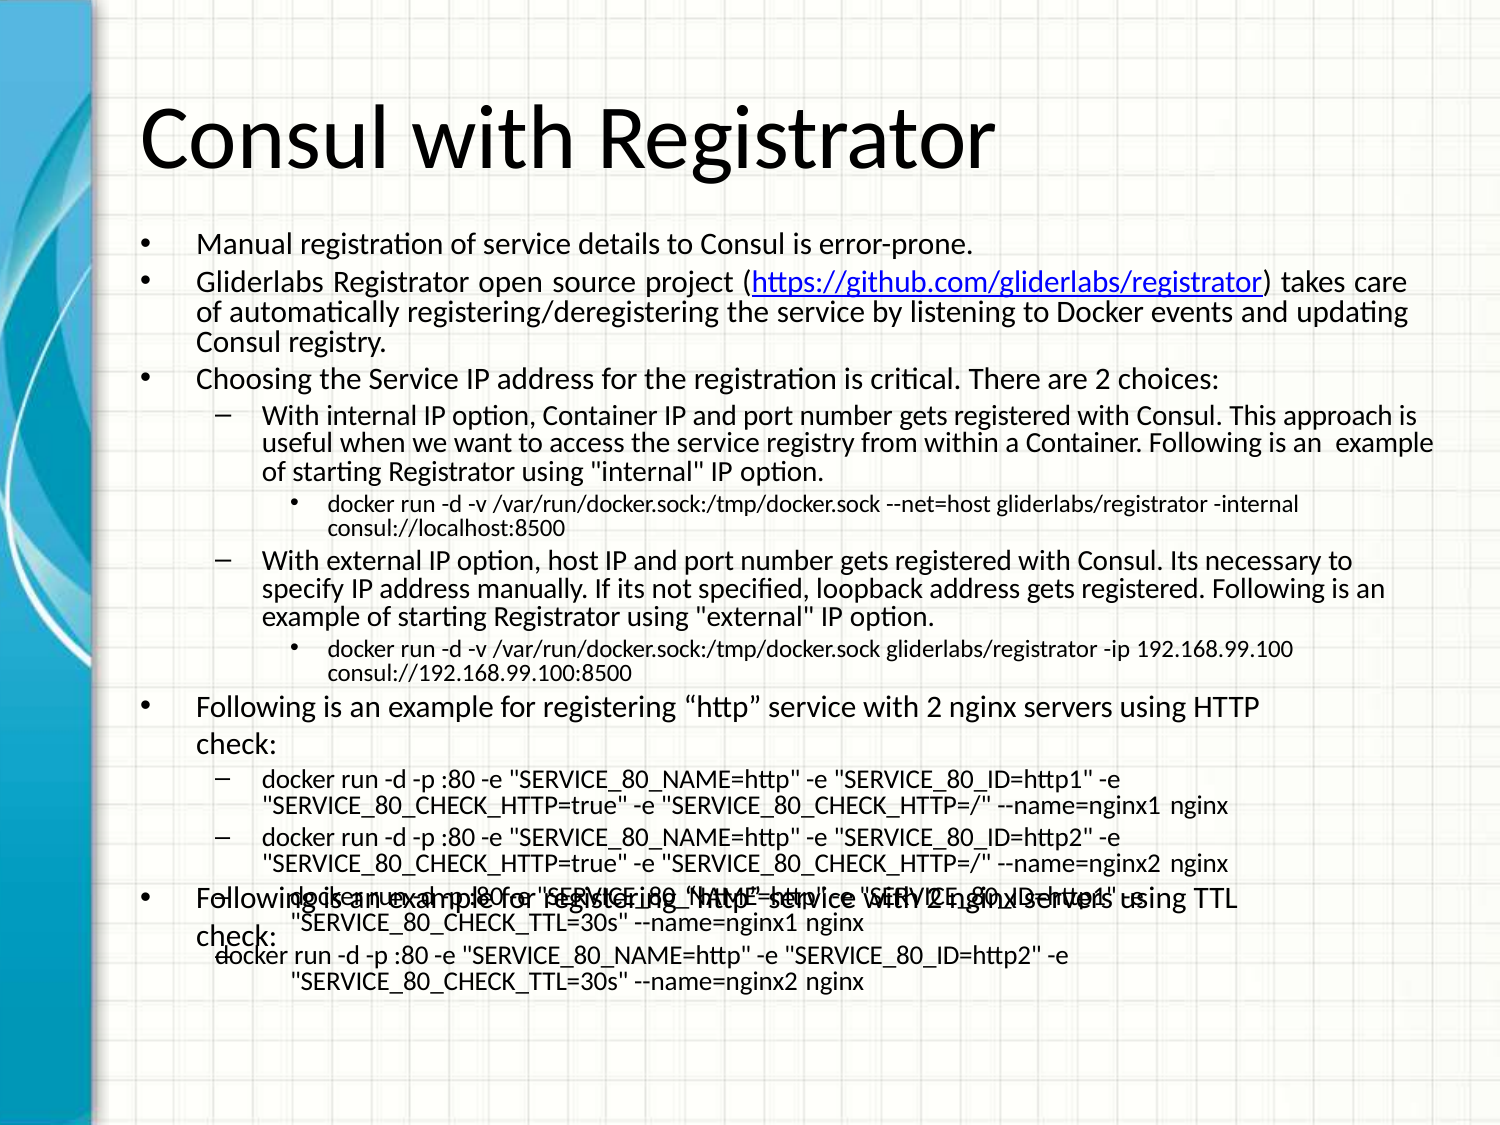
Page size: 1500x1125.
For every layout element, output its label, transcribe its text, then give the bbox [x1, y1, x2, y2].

text_box – docker run -d -p :80 -e "SERVICE_80_NAME=http" -e "SERVICE_80_ID=http1" -e "SERVICE_80_CHECK_TTL=30s" --name=nginx1 nginx docker run -d -p :80 -e "SERVICE_80_NAME=http" -e "SERVICE_80_ID=http2" -e "SERVICE_80_CHECK_TTL=30s" --name=nginx2 nginx [212, 876, 1166, 996]
picture [0, 0, 1500, 1125]
title Consul with Registrator [137, 74, 1008, 221]
text_box Manual registration of service details to Consul is error-prone. Gliderlabs Registrator open source project (https://github.com/gliderlabs/registrator) takes care of automatically registering/deregistering the service by listening to Docker events and updating Consul registry. Choosing the Service IP address for the registration is critical. There are 2 choices: With internal IP option, Container IP and port number gets registered with Consul. This approach is useful when we want to access the service registry from within a Container. Following is an example of starting Registrator using "internal" IP option. docker run -d -v /var/run/docker.sock:/tmp/docker.sock --net=host gliderlabs/registrator -internal consul://localhost:8500 With external IP option, host IP and port number gets registered with Consul. Its necessary to specify IP address manually. If its not specified, loopback address gets registered. Following is an example of starting Registrator using "external" IP option. docker run -d -v /var/run/docker.sock:/tmp/docker.sock gliderlabs/registrator -ip 192.168.99.100 consul://192.168.99.100:8500 Following is an example for registering “http” service with 2 nginx servers using HTTP check: docker run -d -p :80 -e "SERVICE_80_NAME=http" -e "SERVICE_80_ID=http1" -e "SERVICE_80_CHECK_HTTP=true" -e "SERVICE_80_CHECK_HTTP=/" --name=nginx1 nginx docker run -d -p :80 -e "SERVICE_80_NAME=http" -e "SERVICE_80_ID=http2" -e "SERVICE_80_CHECK_HTTP=true" -e "SERVICE_80_CHECK_HTTP=/" --name=nginx2 nginx Following is an example for registering “http” service with 2 nginx servers using TTL check: [137, 221, 1436, 953]
